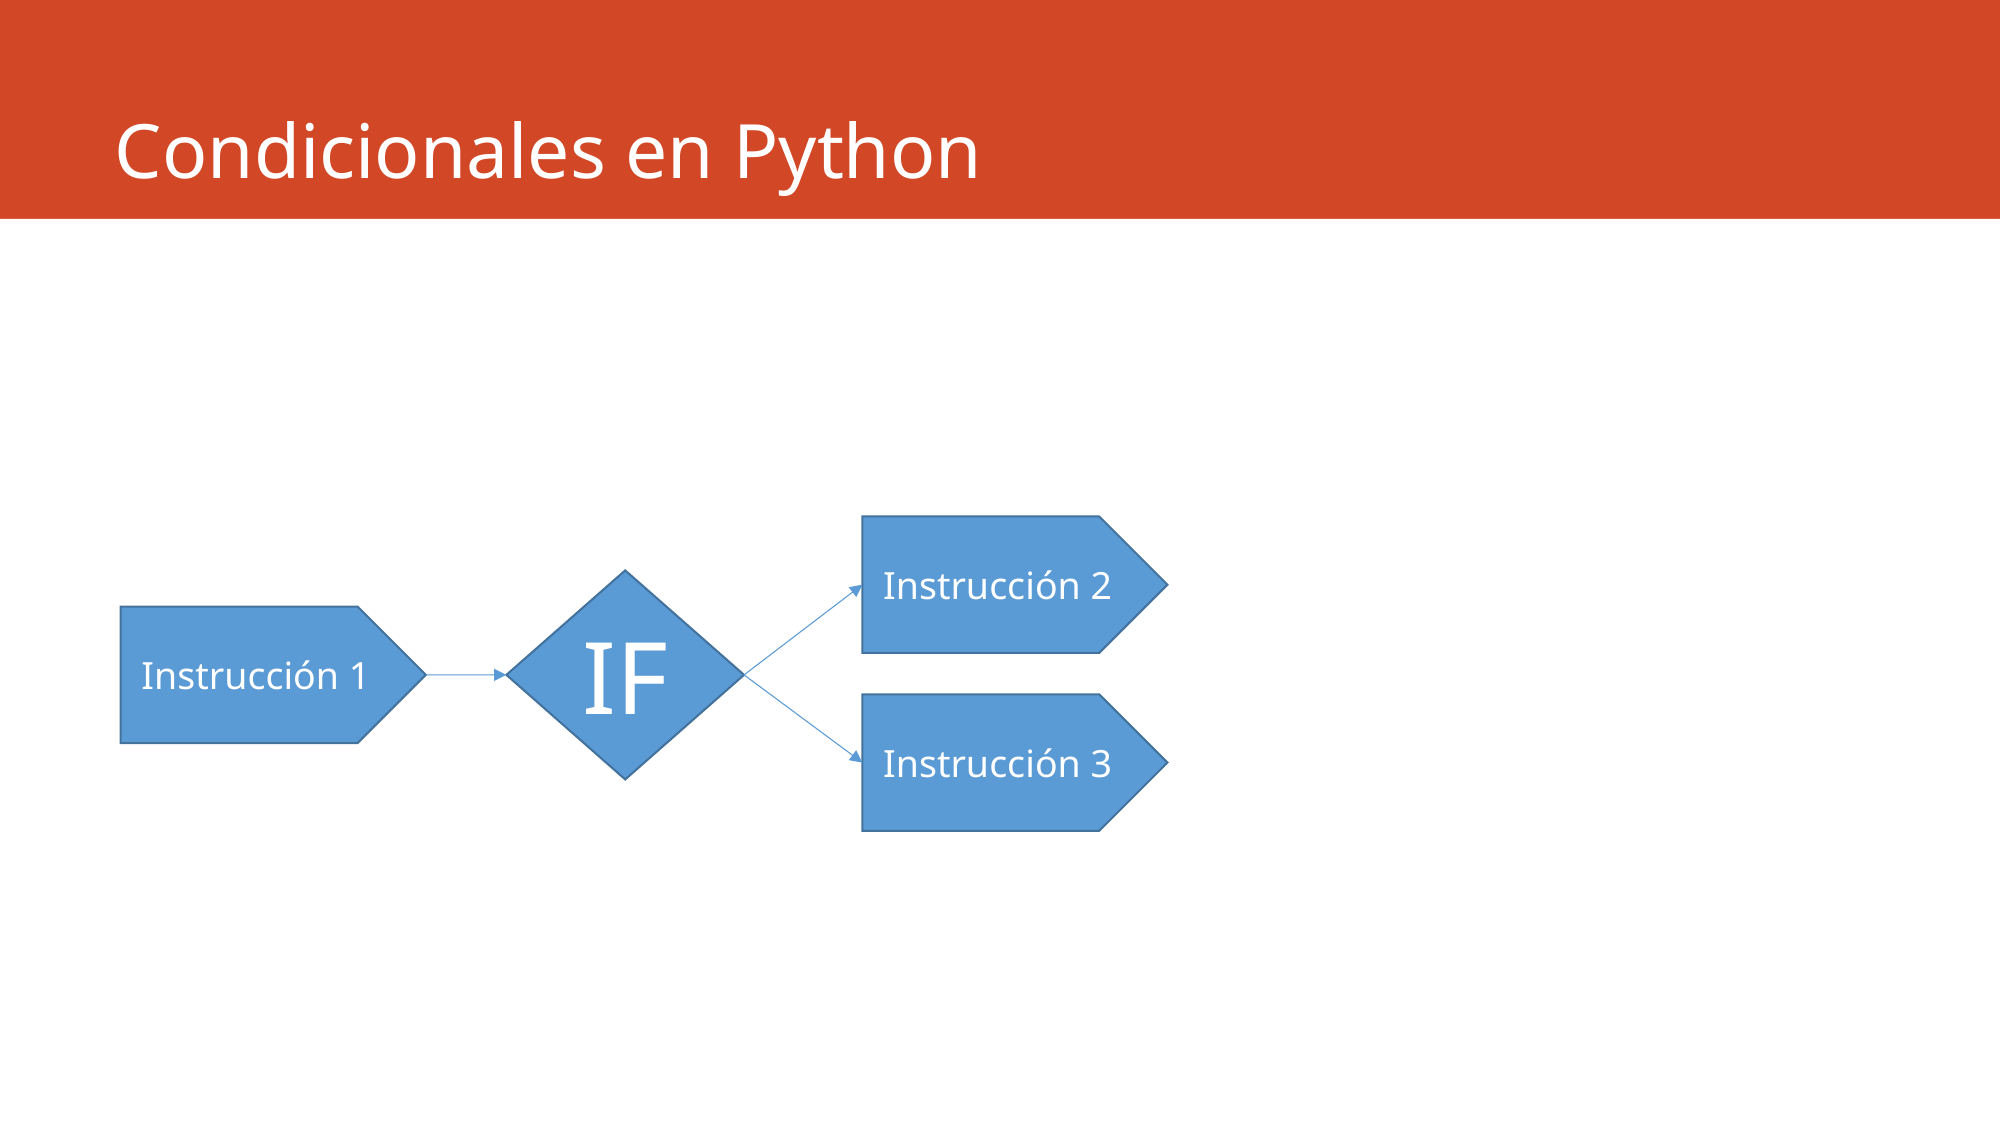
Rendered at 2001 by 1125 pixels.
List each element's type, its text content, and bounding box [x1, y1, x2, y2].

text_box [744, 674, 863, 763]
text_box IF [505, 569, 744, 781]
text_box Instrucción 1 [119, 605, 427, 745]
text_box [744, 584, 863, 674]
text_box Instrucción 3 [861, 693, 1169, 832]
title Condicionales en Python [99, 0, 1863, 202]
text_box Instrucción 2 [861, 515, 1169, 654]
